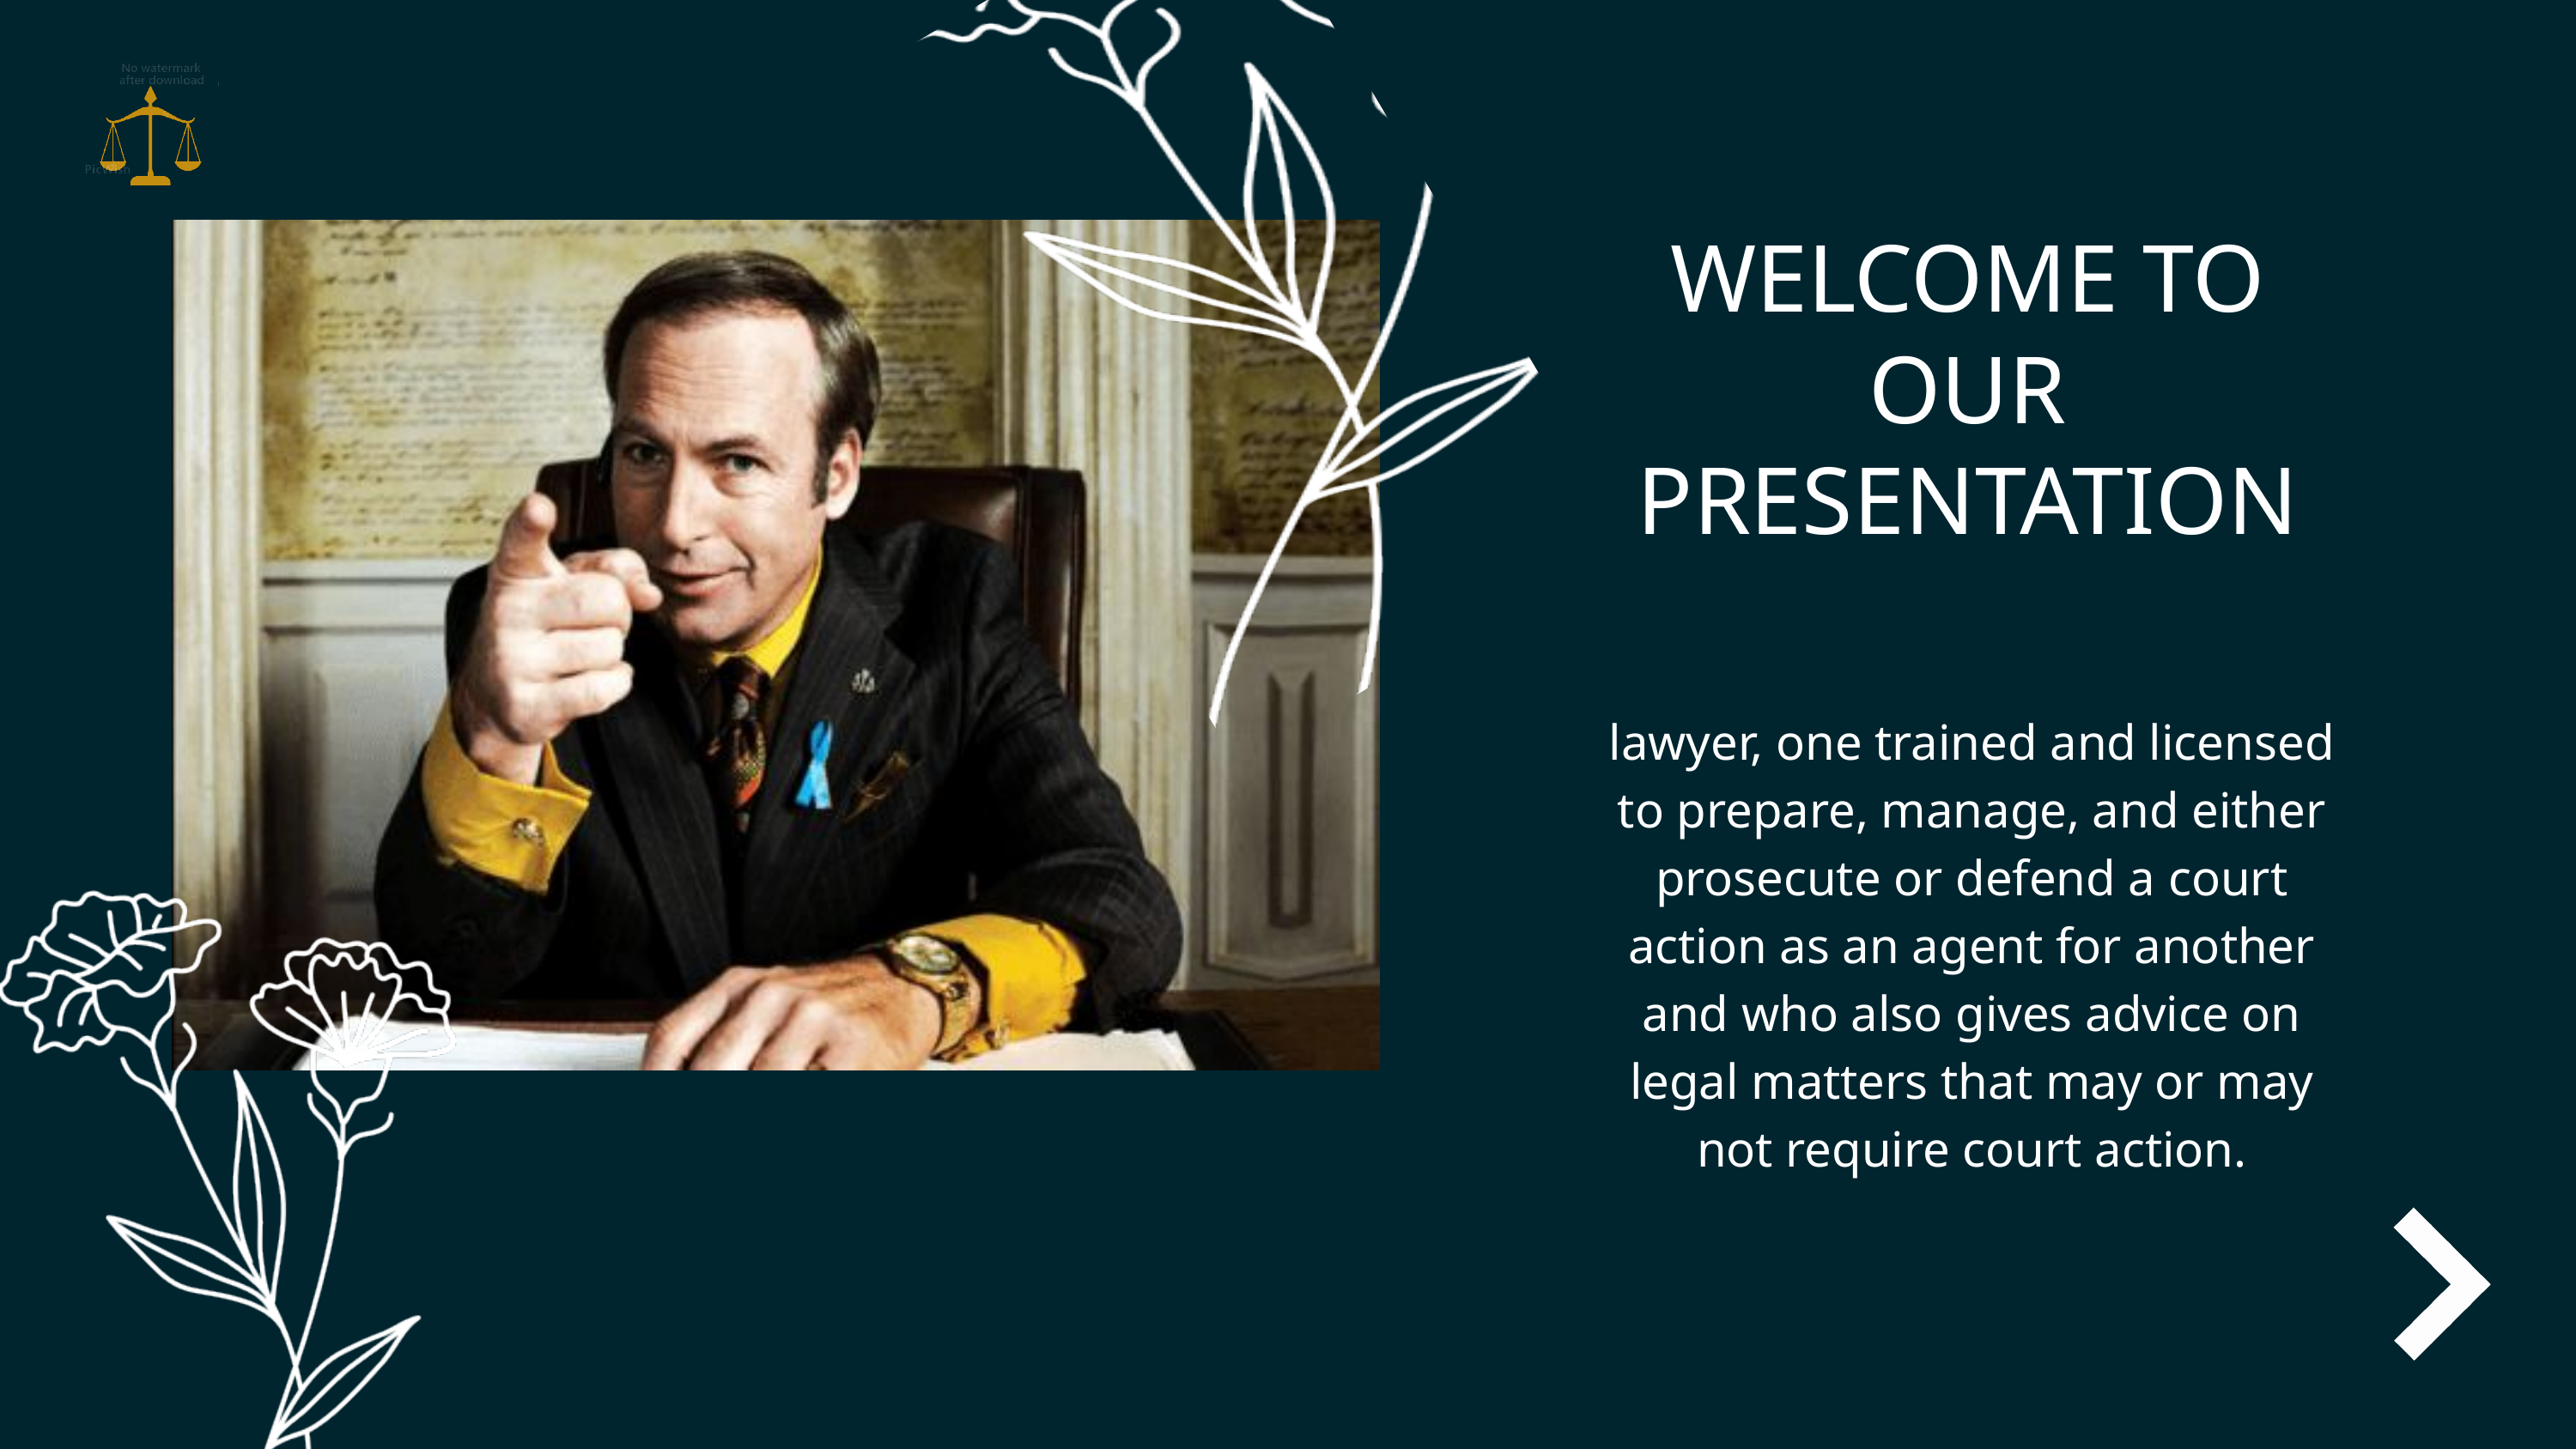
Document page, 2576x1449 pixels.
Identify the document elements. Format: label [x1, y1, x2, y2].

text_box [837, 0, 1594, 681]
text_box [1598, 219, 2342, 1245]
text_box [0, 890, 458, 1449]
picture [47, 26, 1380, 1070]
picture [2393, 1207, 2491, 1361]
